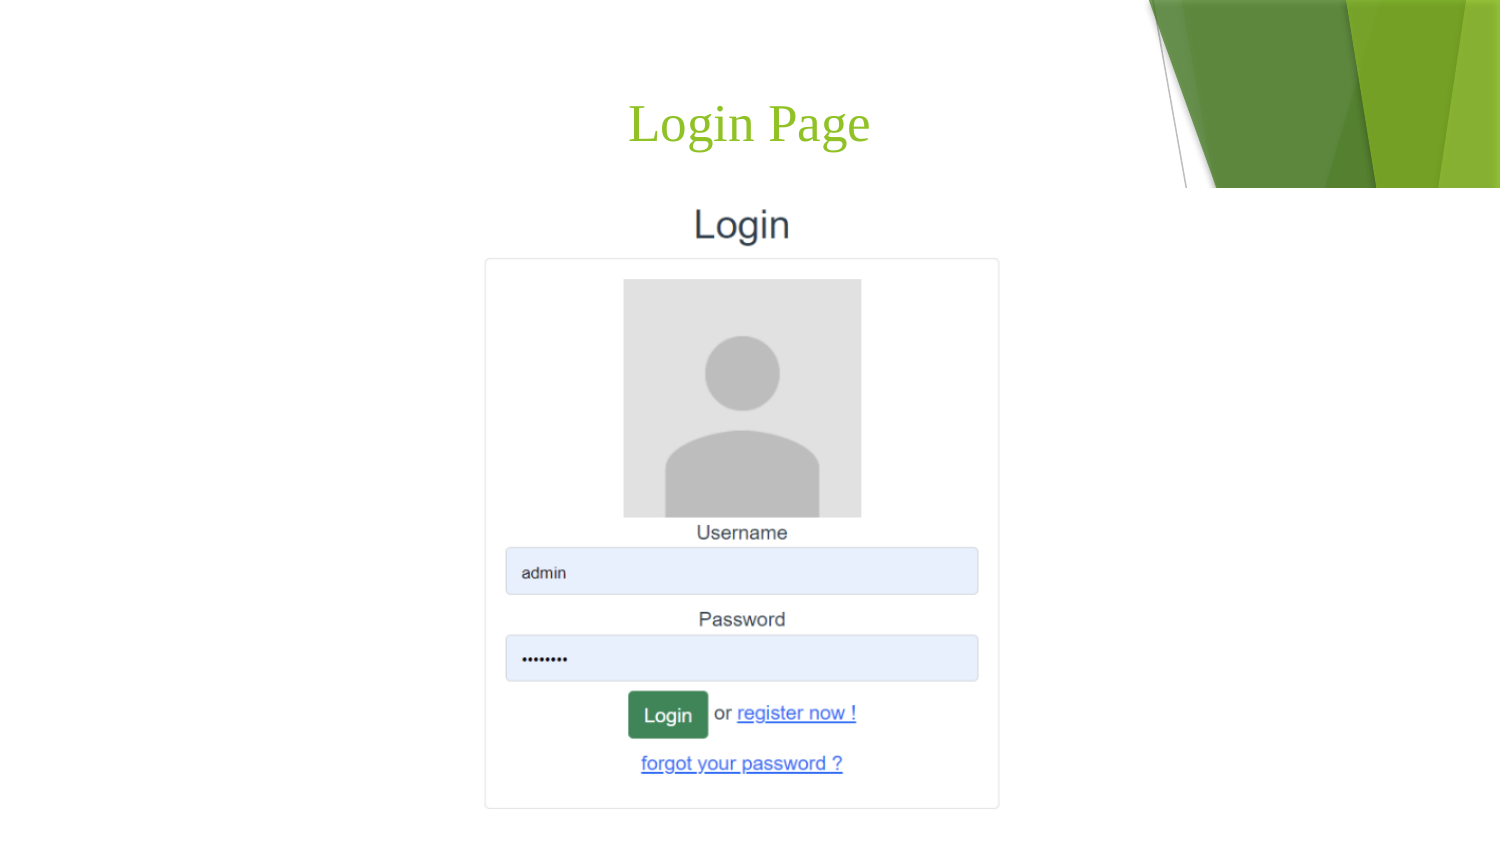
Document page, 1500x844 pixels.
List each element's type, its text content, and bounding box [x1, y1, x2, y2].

title Login Page [51, 72, 1449, 167]
picture [0, 188, 1500, 844]
